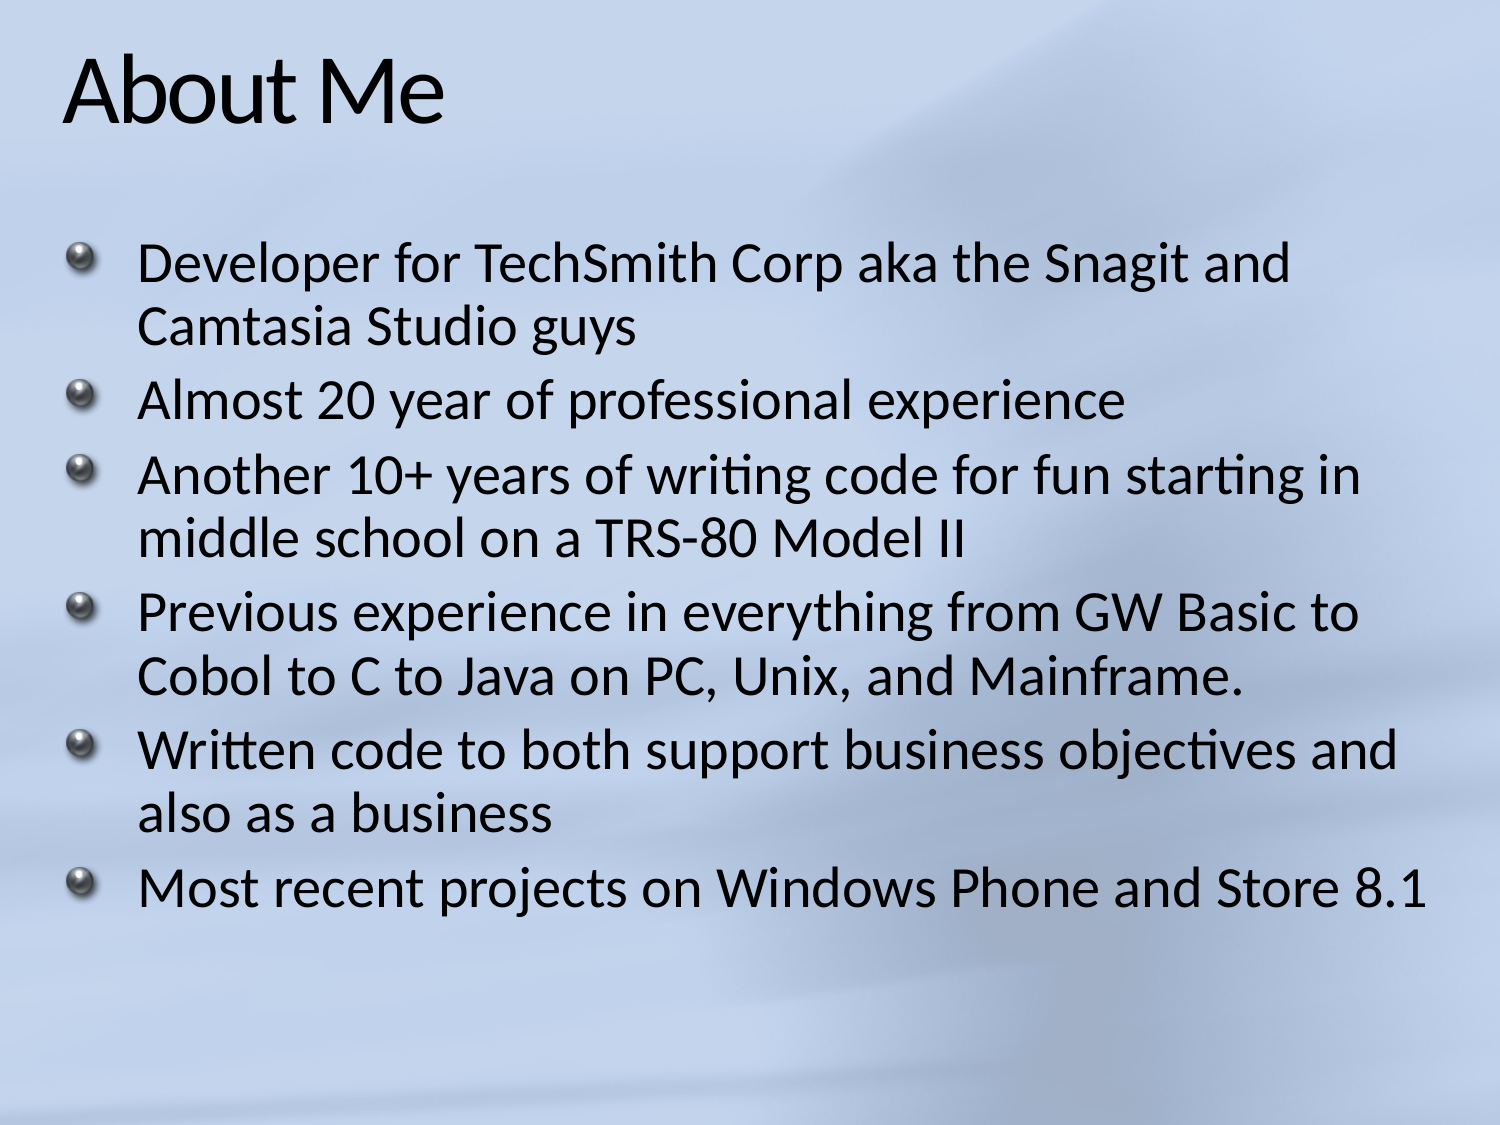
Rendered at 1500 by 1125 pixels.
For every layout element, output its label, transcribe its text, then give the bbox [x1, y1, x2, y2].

picture [0, 0, 1500, 1125]
list Developer for TechSmith Corp aka the Snagit and Camtasia Studio guys Almost 20 year of professional experience Another 10+ years of writing code for fun starting in middle school on a TRS-80 Model II Previous experience in everything from GW Basic to Cobol to C to Java on PC, Unix, and Mainframe. Written code to both support business objectives and also as a business Most recent projects on Windows Phone and Store 8.1 [62, 231, 1438, 1106]
title About Me [62, 37, 1438, 147]
